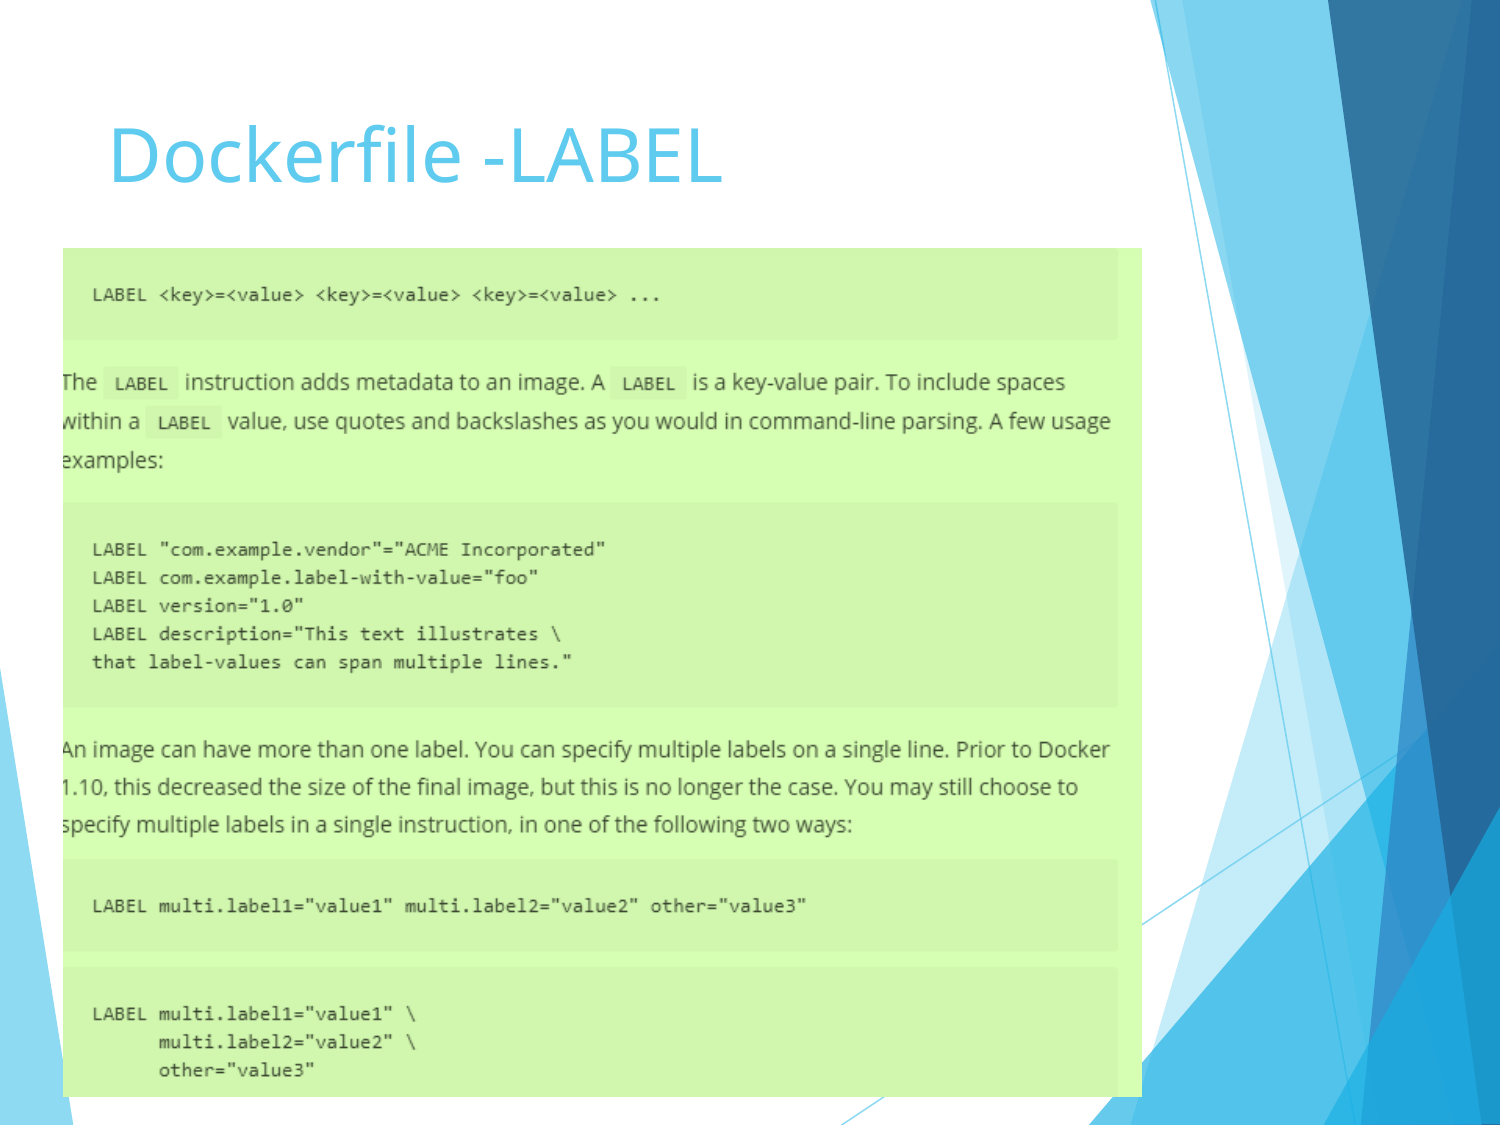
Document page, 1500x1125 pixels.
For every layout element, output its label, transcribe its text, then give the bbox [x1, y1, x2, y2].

title Dockerfile -LABEL [99, 99, 1142, 248]
picture [62, 248, 1142, 1098]
